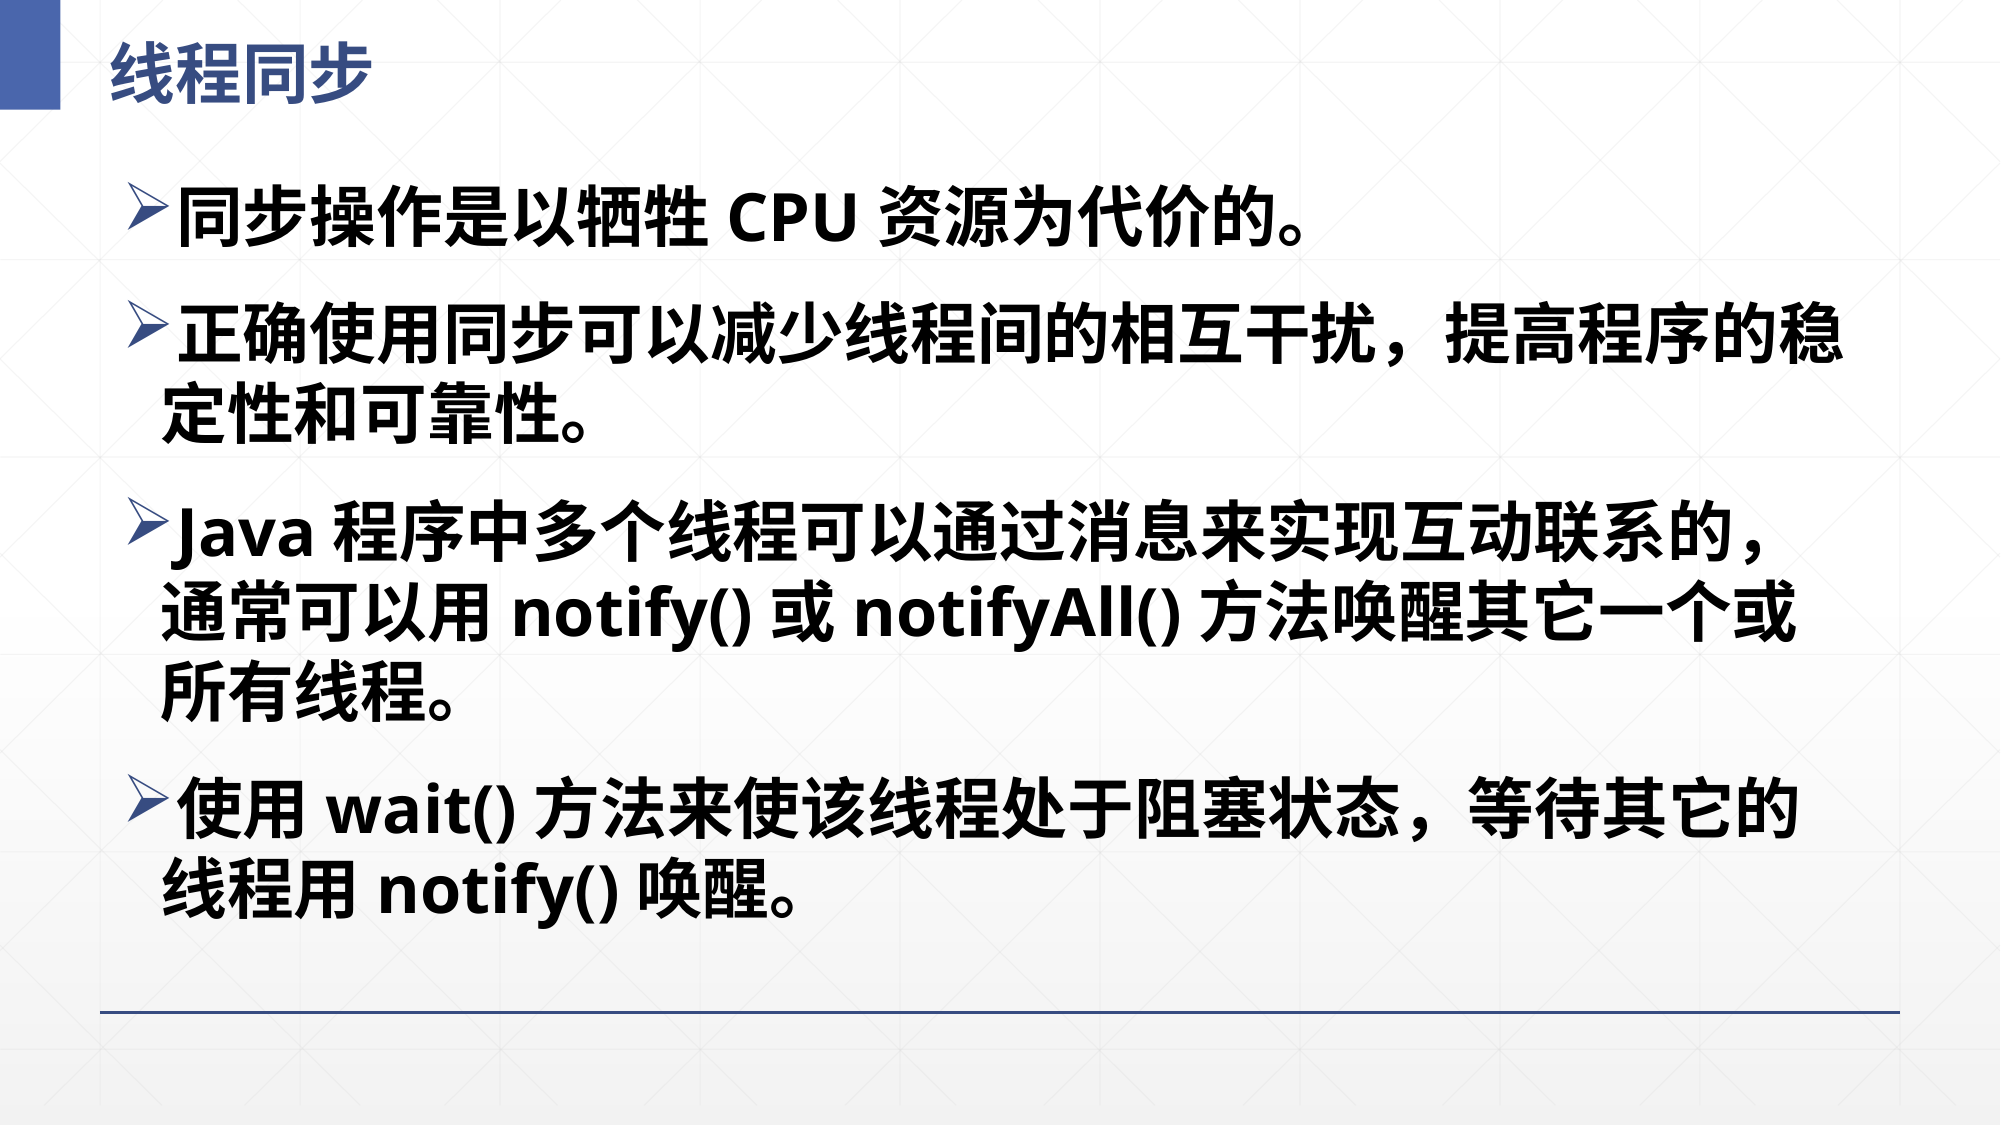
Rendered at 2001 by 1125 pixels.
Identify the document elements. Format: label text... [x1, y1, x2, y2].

list 同步操作是以牺牲CPU资源为代价的。 正确使用同步可以减少线程间的相互干扰，提高程序的稳定性和可靠性。 Java程序中多个线程可以通过消息来实现互动联系的，通常可以用notify()或notifyAll()方法唤醒其它一个或所有线程。 使用wait()方法来使该线程处于阻塞状态，等待其它的线程用notify()唤醒。 [108, 167, 1870, 996]
title 线程同步 [93, 0, 948, 110]
